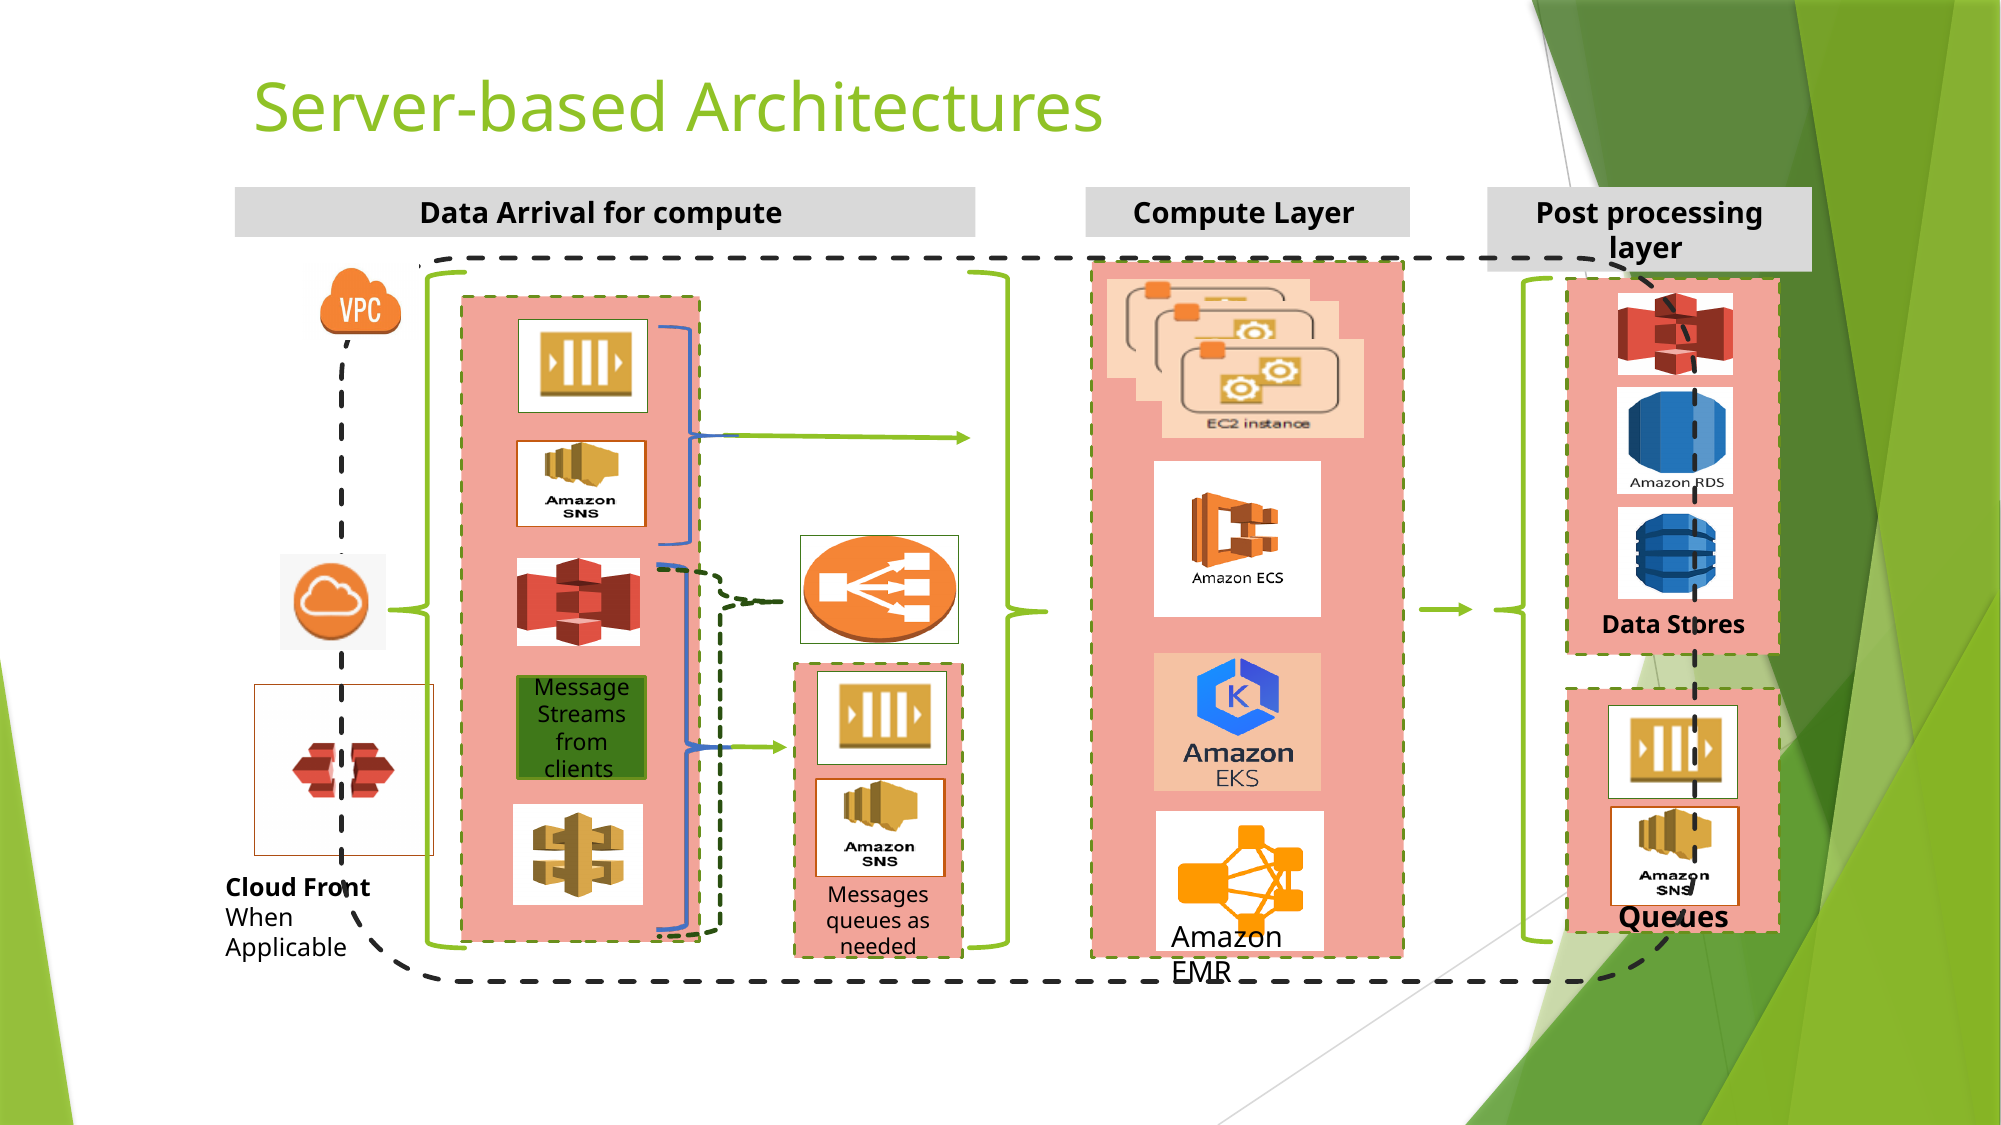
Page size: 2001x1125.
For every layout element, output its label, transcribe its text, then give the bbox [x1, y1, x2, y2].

picture [1608, 705, 1739, 800]
picture [301, 262, 420, 340]
picture [1610, 806, 1741, 906]
text_box Compute Layer [1085, 187, 1410, 237]
picture [816, 671, 947, 766]
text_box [746, 434, 972, 439]
picture [255, 679, 431, 860]
text_box [339, 256, 1697, 984]
picture [280, 553, 386, 650]
picture [657, 325, 740, 547]
picture [517, 319, 649, 414]
picture [517, 557, 641, 646]
text_box Data Arrival for compute [234, 187, 976, 237]
picture [1106, 279, 1365, 439]
picture [1617, 293, 1734, 376]
picture [1618, 507, 1734, 599]
text_box Data Stores [1641, 277, 1781, 656]
picture [1616, 387, 1734, 495]
text_box Post processing layer [1487, 187, 1812, 272]
picture [656, 561, 734, 932]
text_box Cloud Front When Applicable [210, 863, 403, 969]
picture [512, 803, 643, 906]
text_box Queues [1671, 687, 1781, 934]
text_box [1155, 811, 1352, 963]
picture [815, 777, 946, 878]
picture [799, 534, 959, 644]
title Server-based Architectures [238, 56, 1814, 153]
picture [1153, 461, 1322, 617]
picture [516, 439, 647, 528]
picture [1153, 651, 1322, 792]
